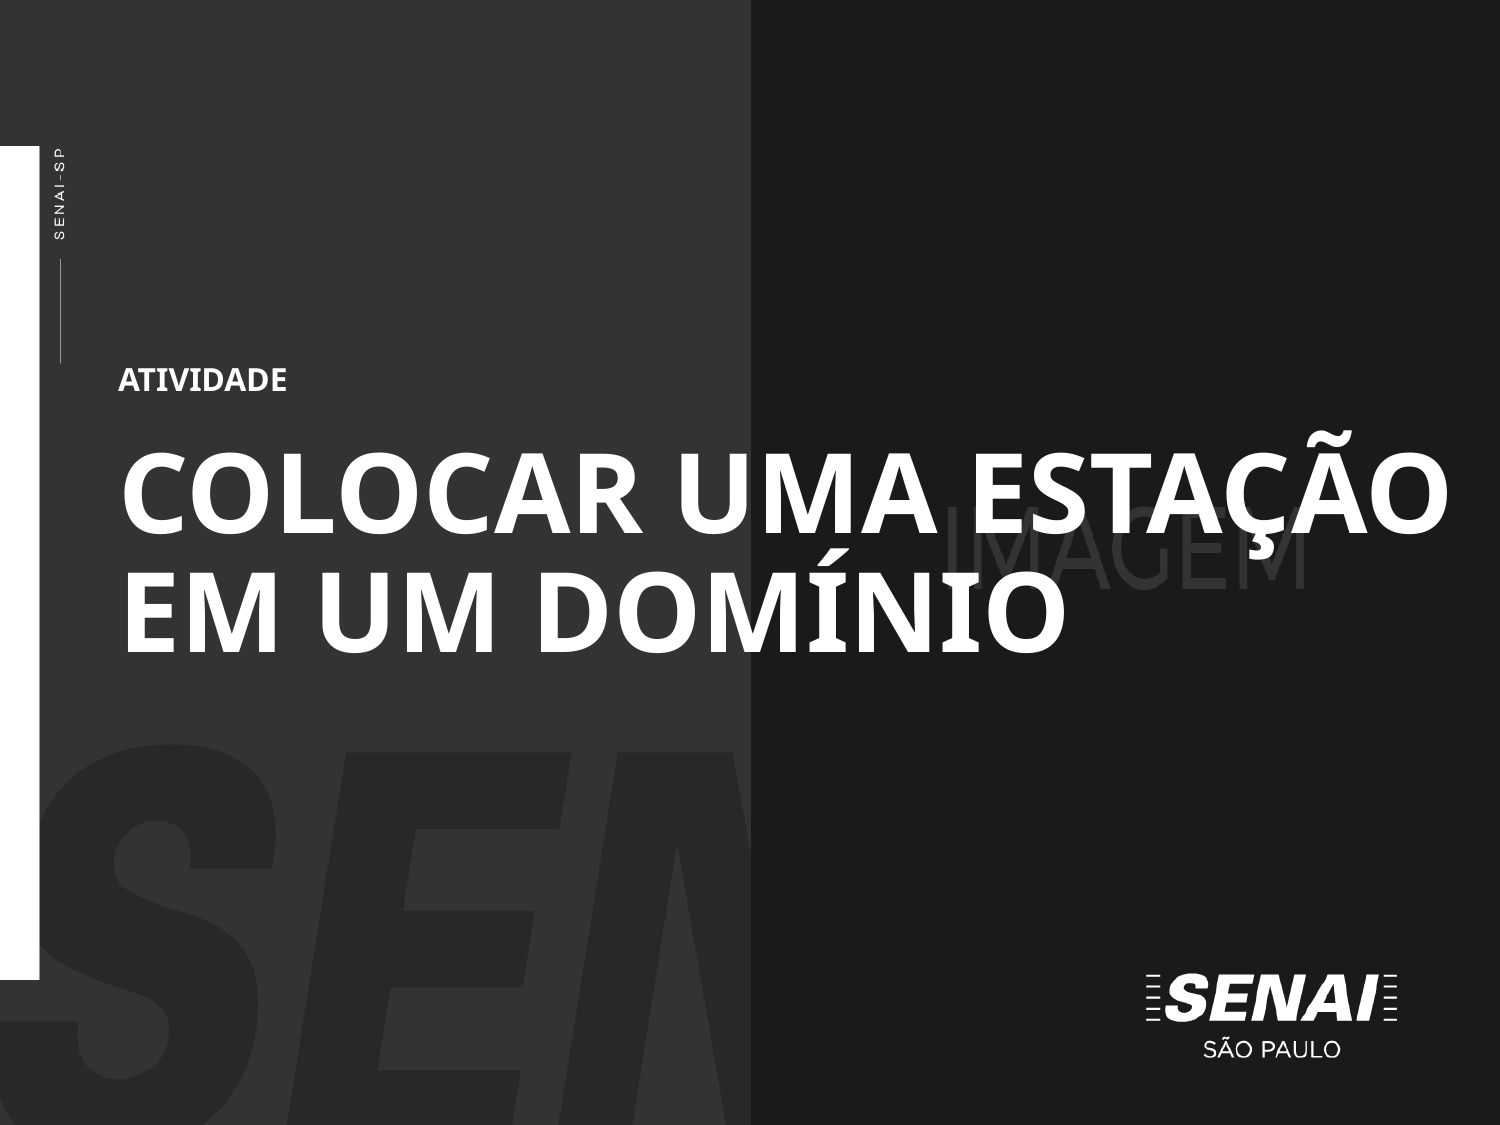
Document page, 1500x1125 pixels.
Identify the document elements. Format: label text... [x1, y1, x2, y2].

list ATIVIDADE [103, 356, 1475, 407]
list COLOCAR UMA ESTAÇÃO EM UM DOMÍNIO [103, 429, 1475, 776]
picture [0, 0, 1500, 1125]
